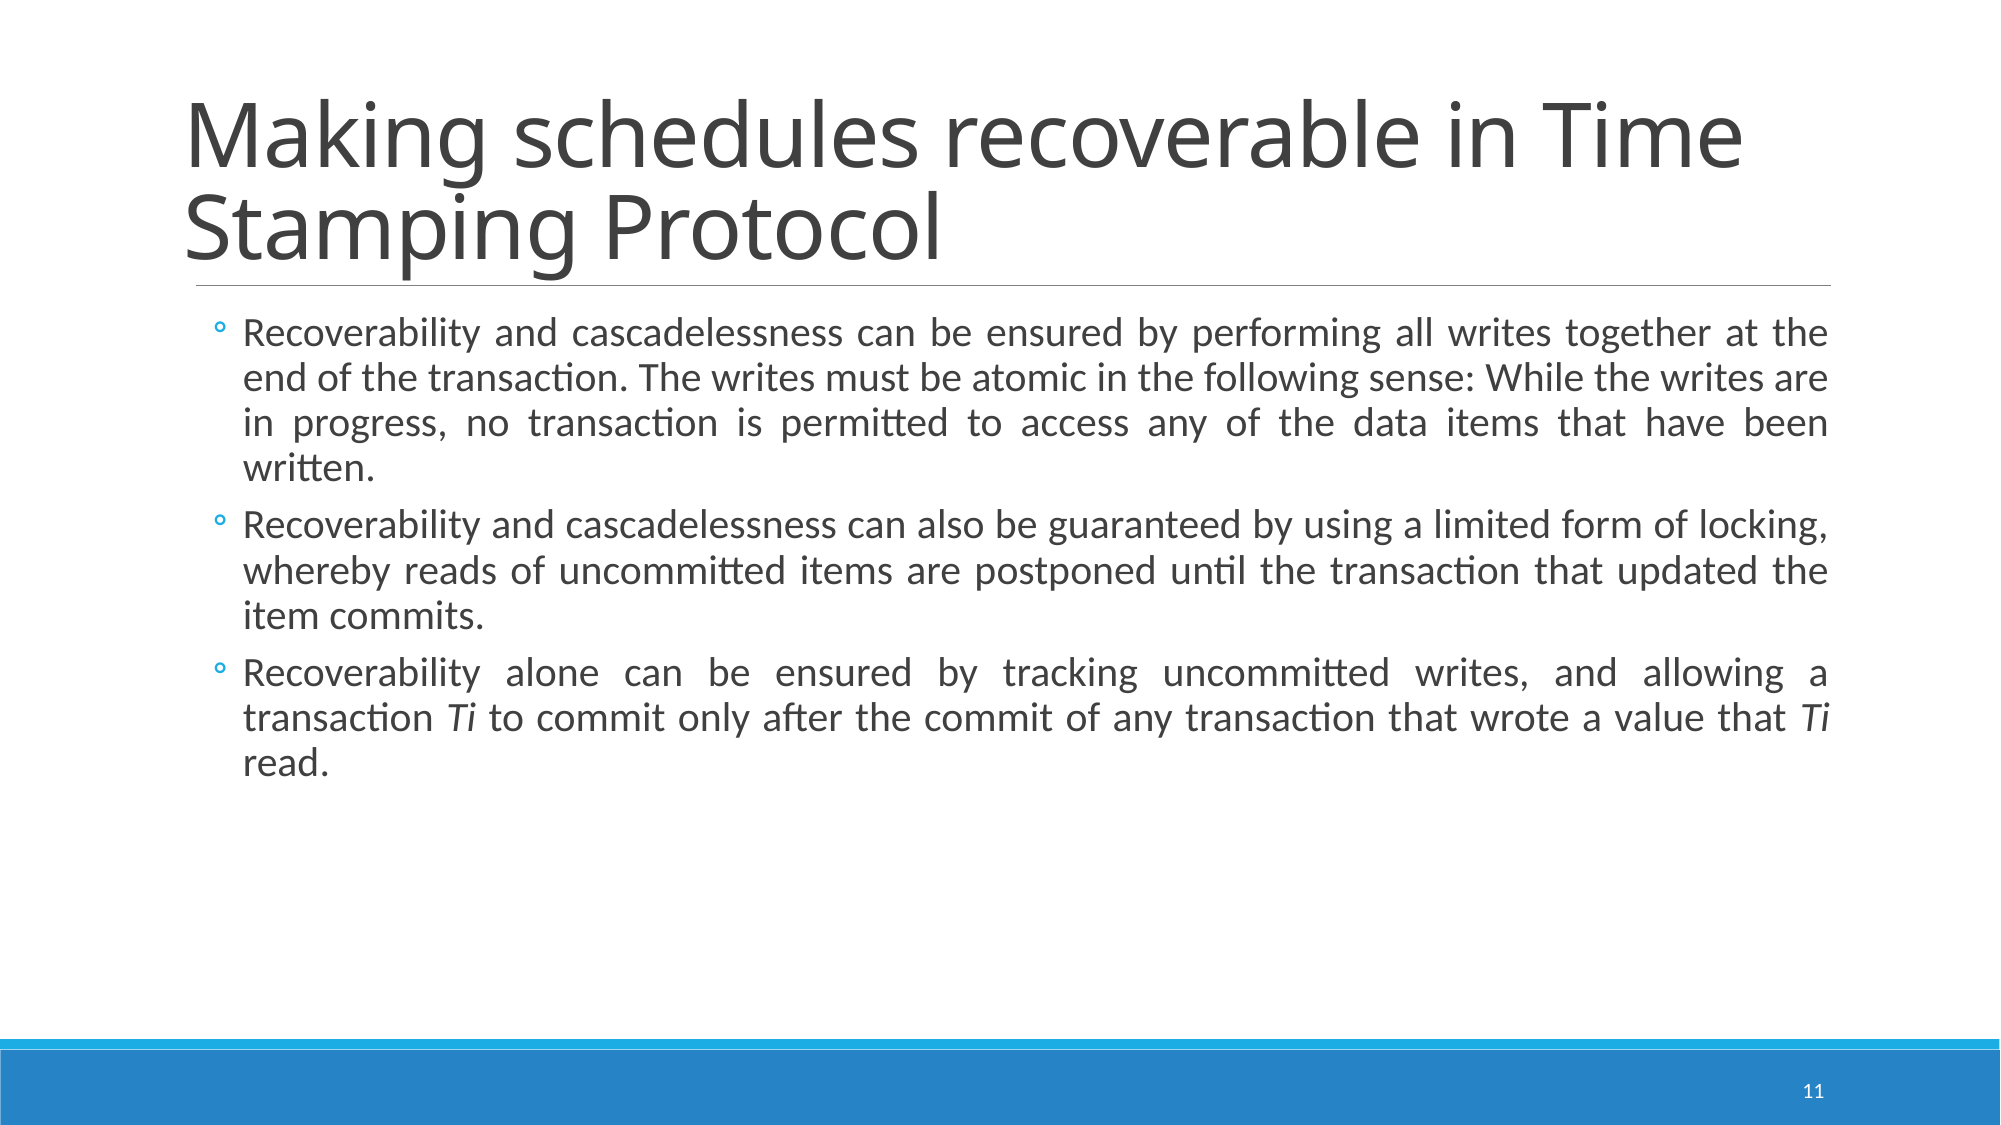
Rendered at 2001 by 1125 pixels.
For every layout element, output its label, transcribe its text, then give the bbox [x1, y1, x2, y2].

slide_number 11 [1624, 1059, 1840, 1120]
title Making schedules recoverable in Time Stamping Protocol [168, 47, 1912, 285]
list Recoverability and cascadelessness can be ensured by performing all writes together at the end of the transaction. The writes must be atomic in the following sense: While the writes are in progress, no transaction is permitted to access any of the data items that have been written. Recoverability and cascadelessness can also be guaranteed by using a limited form of locking, whereby reads of uncommitted items are postponed until the transaction that updated the item commits. Recoverability alone can be ensured by tracking uncommitted writes, and allowing a transaction Ti to commit only after the commit of any transaction that wrote a value that Ti read. [180, 302, 1830, 963]
